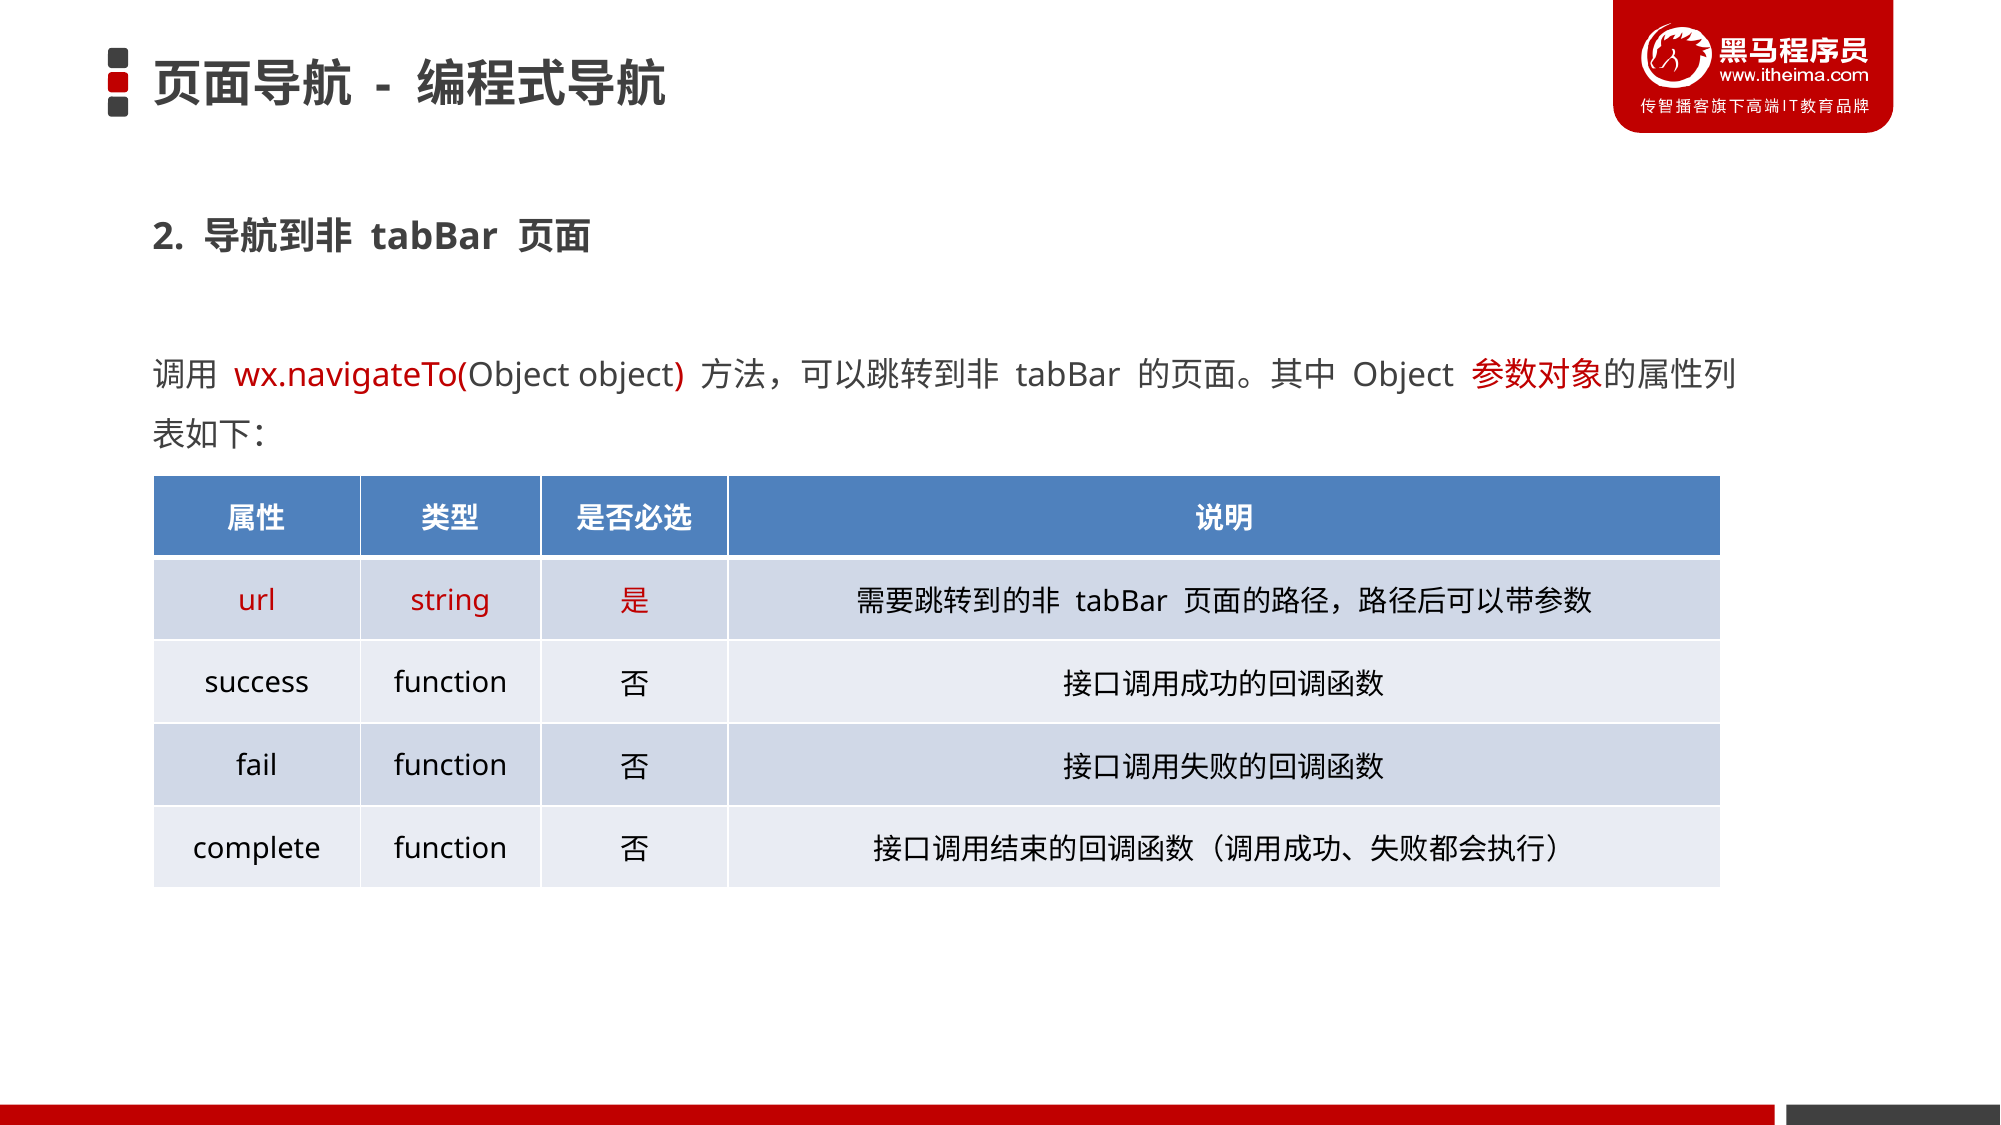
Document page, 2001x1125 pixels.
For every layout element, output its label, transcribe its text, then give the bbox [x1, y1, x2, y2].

list 2. 导航到非 tabBar 页面 [137, 192, 1753, 277]
table_cell 否 [542, 724, 727, 805]
table_header 类型 [361, 476, 540, 555]
table_cell 接口调用成功的回调函数 [729, 641, 1720, 722]
table_header 说明 [729, 476, 1720, 555]
table_cell 接口调用失败的回调函数 [729, 724, 1720, 805]
table_cell url [154, 560, 360, 639]
table_cell fail [154, 724, 360, 805]
picture [1616, 11, 1894, 125]
table_cell function [361, 807, 540, 887]
table_cell string [361, 560, 540, 639]
list 调用 wx.navigateTo(Object object) 方法，可以跳转到非 tabBar 的页面。其中 Object 参数对象的属性列表如下： [137, 326, 1753, 681]
table_header 属性 [154, 476, 360, 555]
title 页面导航 - 编程式导航 [137, 38, 1577, 124]
table_cell success [154, 641, 360, 722]
table_cell 否 [542, 641, 727, 722]
table_cell function [361, 641, 540, 722]
table_cell 需要跳转到的非 tabBar 页面的路径，路径后可以带参数 [729, 560, 1720, 639]
table_header 是否必选 [542, 476, 727, 555]
table_cell function [361, 724, 540, 805]
table_cell 是 [542, 560, 727, 639]
table_cell complete [154, 807, 360, 887]
table_cell 否 [542, 807, 727, 887]
table_cell 接口调用结束的回调函数（调用成功、失败都会执行） [729, 807, 1720, 887]
